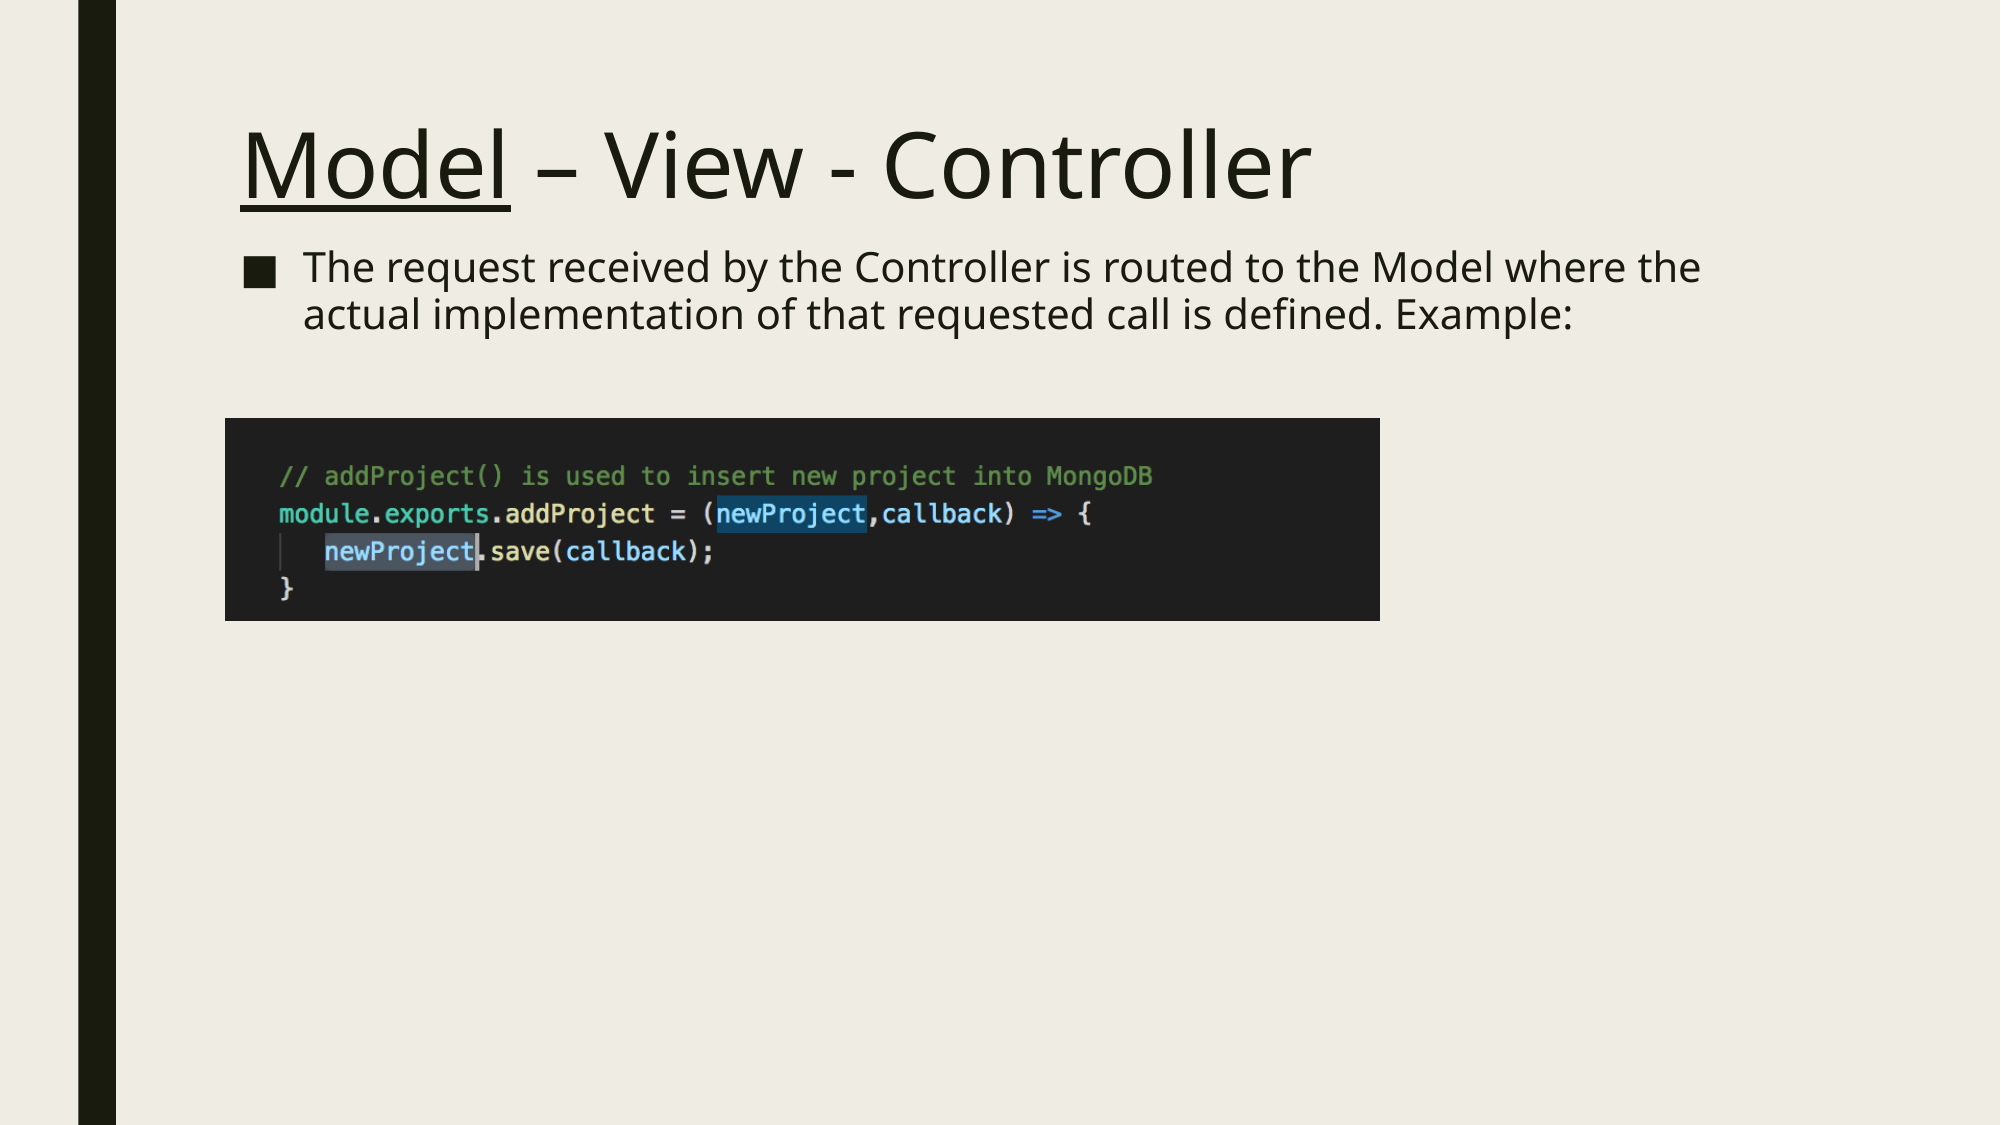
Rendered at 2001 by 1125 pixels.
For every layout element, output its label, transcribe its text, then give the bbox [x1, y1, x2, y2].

list The request received by the Controller is routed to the Model where the actual implementation of that requested call is defined. Example: [225, 237, 1800, 963]
title Model – View - Controller [225, 112, 1800, 237]
picture [224, 418, 1380, 621]
